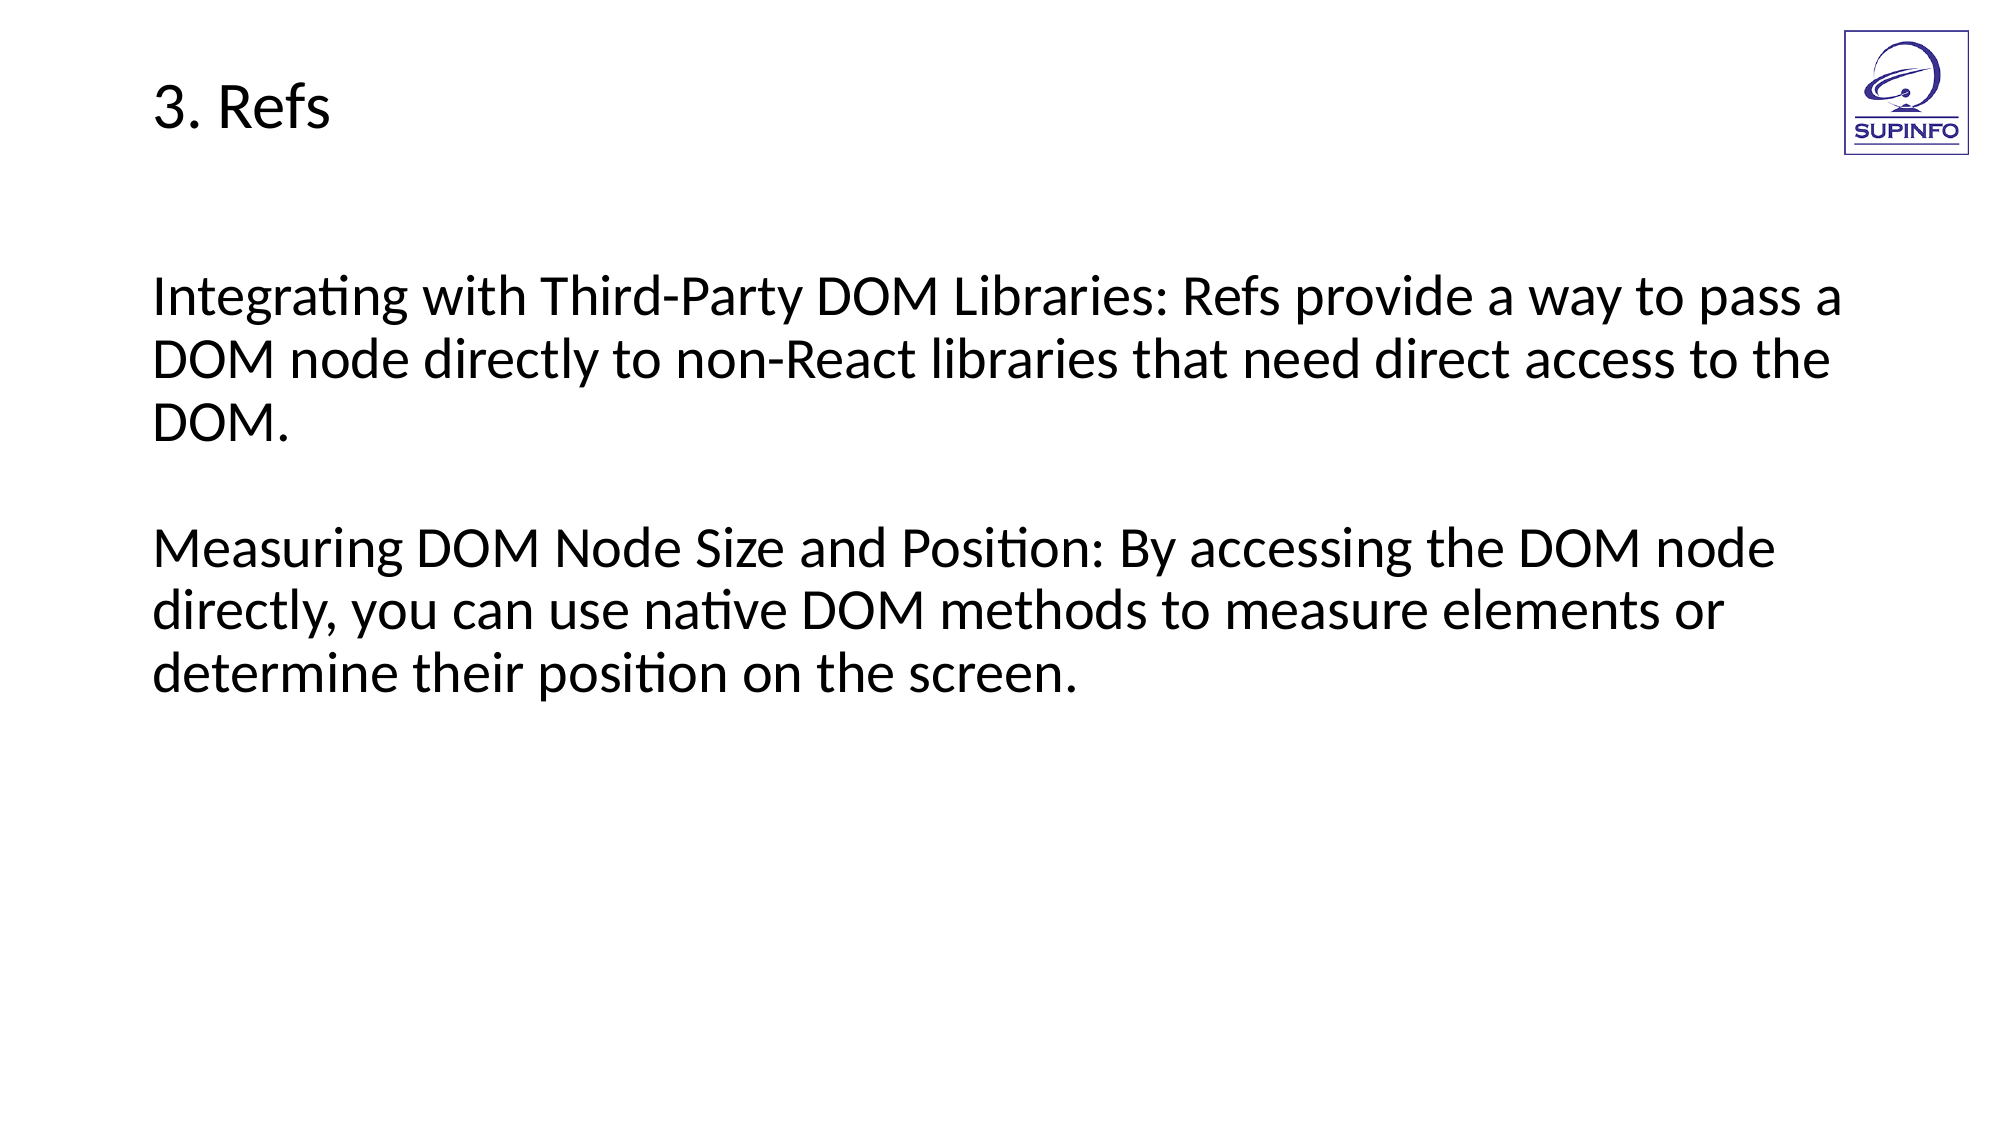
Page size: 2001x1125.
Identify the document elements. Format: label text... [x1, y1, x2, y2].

list 3. Refs [137, 63, 1862, 157]
picture [1844, 30, 1969, 155]
list Integrating with Third-Party DOM Libraries: Refs provide a way to pass a DOM node directly to non-React libraries that need direct access to the DOM. Measuring DOM Node Size and Position: By accessing the DOM node directly, you can use native DOM methods to measure elements or determine their position on the screen. [137, 257, 1863, 1014]
